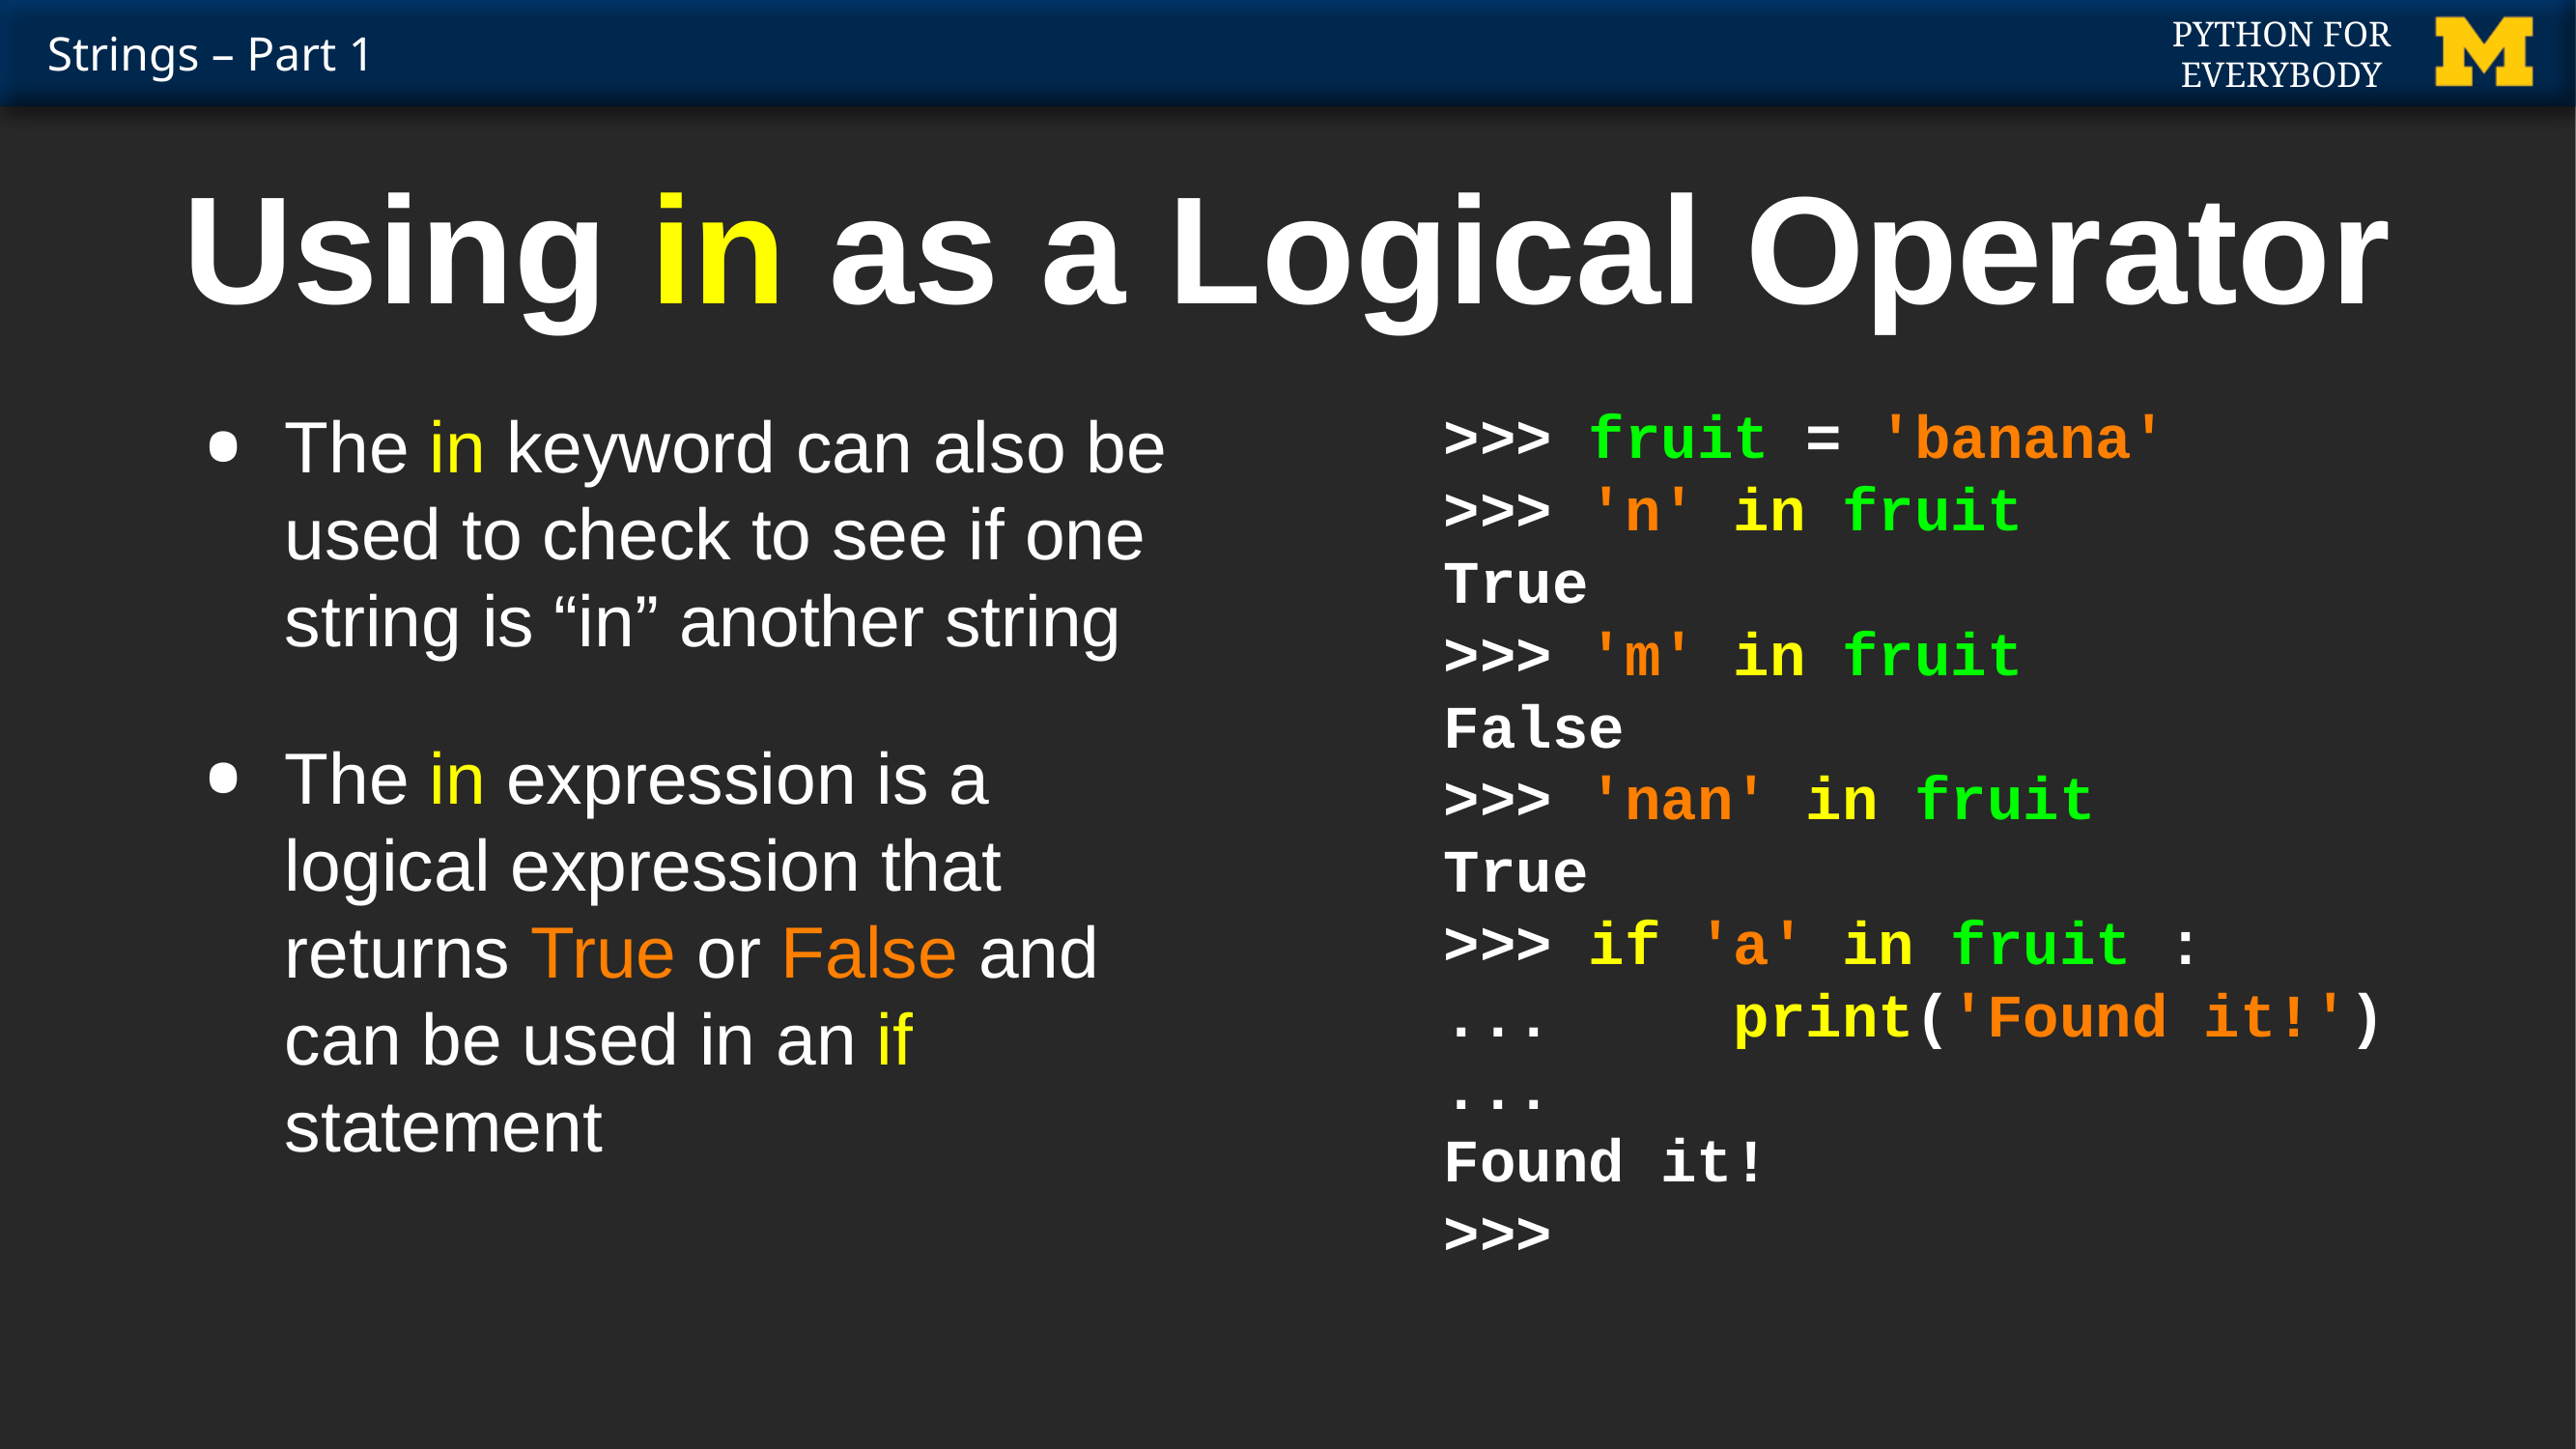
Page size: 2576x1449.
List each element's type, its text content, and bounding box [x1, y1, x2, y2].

list The in keyword can also be used to check to see if one string is “in” another string The in expression is a logical expression that returns True or False and can be used in an if statement [159, 331, 1216, 1236]
title Using in as a Logical Operator [99, 143, 2476, 342]
picture [0, 0, 2576, 1449]
text_box >>> fruit = 'banana' >>> 'n' in fruit True >>> 'm' in fruit False >>> 'nan' in fruit True >>> if 'a' in fruit : ... print('Found it!') ... Found it! >>> [1443, 331, 2509, 1333]
